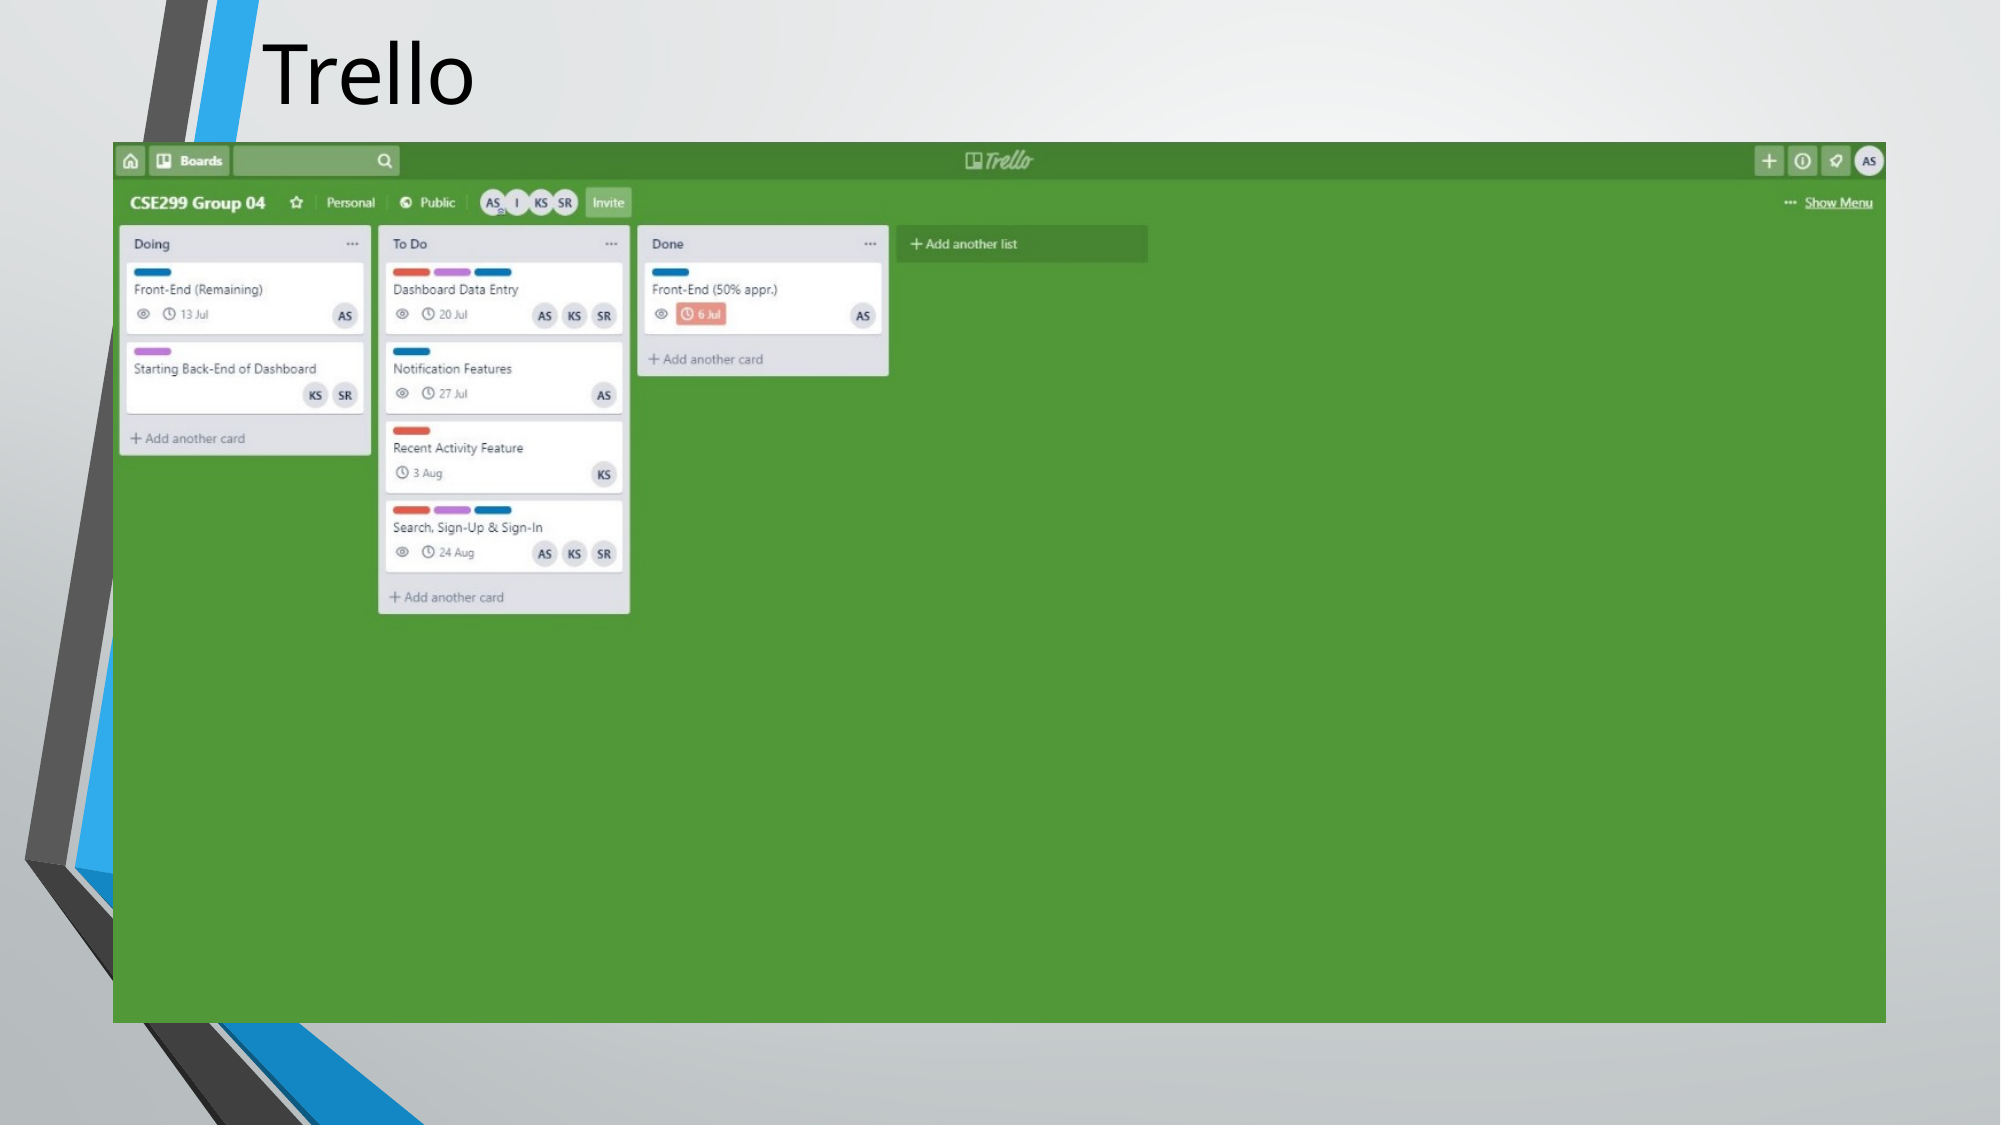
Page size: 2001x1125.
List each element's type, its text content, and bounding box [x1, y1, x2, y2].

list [113, 142, 1886, 1024]
title Trello [113, 0, 626, 142]
